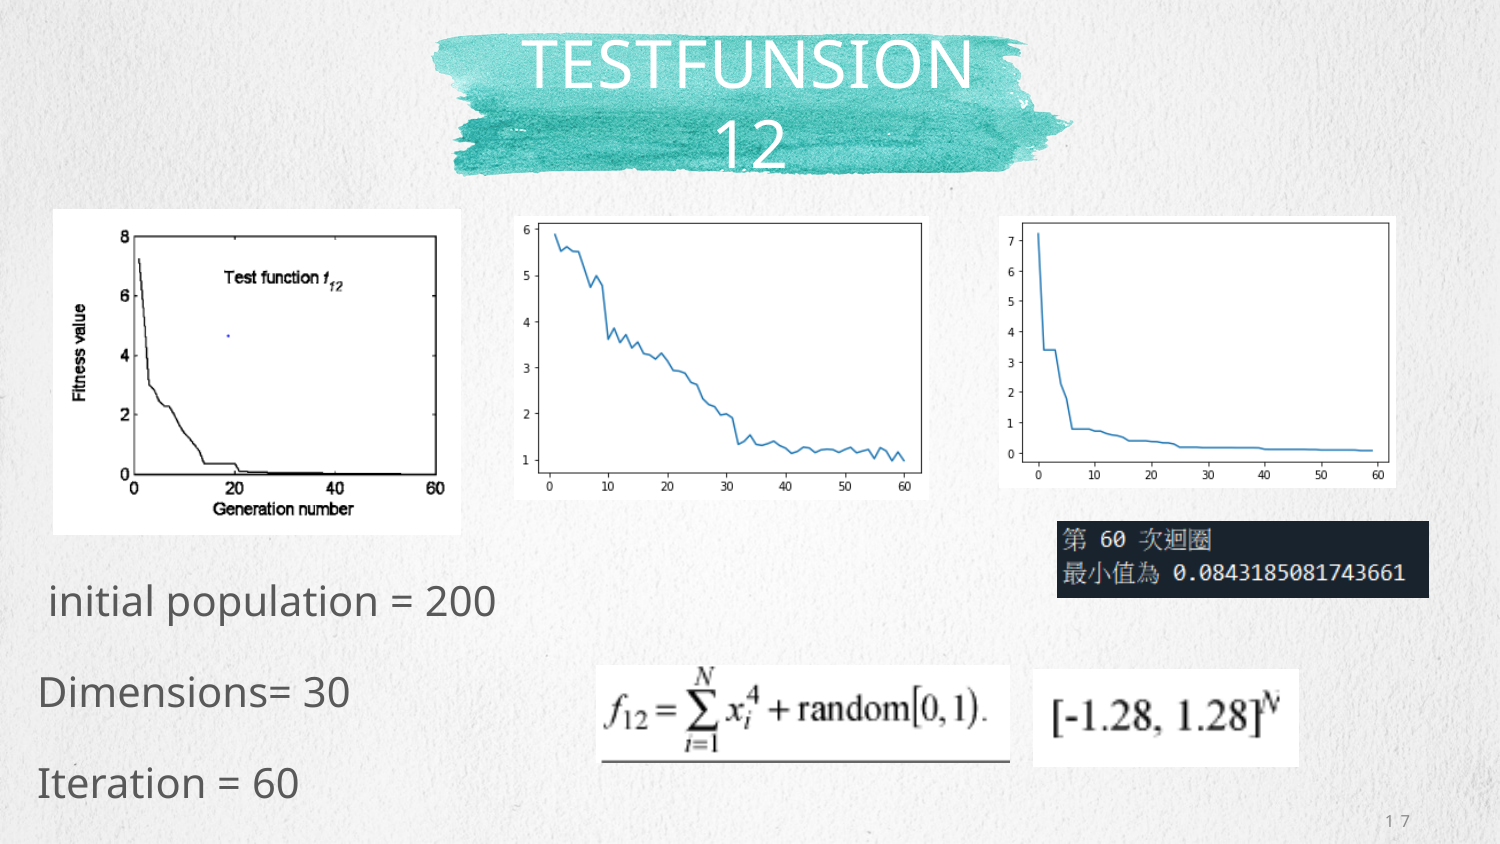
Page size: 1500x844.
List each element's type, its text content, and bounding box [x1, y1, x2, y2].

text_box initial population = 200 Dimensions= 30 Iteration = 60 [22, 567, 613, 831]
title TESTFUNSION12 [520, 43, 980, 160]
picture [0, 0, 1500, 844]
slide_number 17 [1074, 799, 1425, 844]
